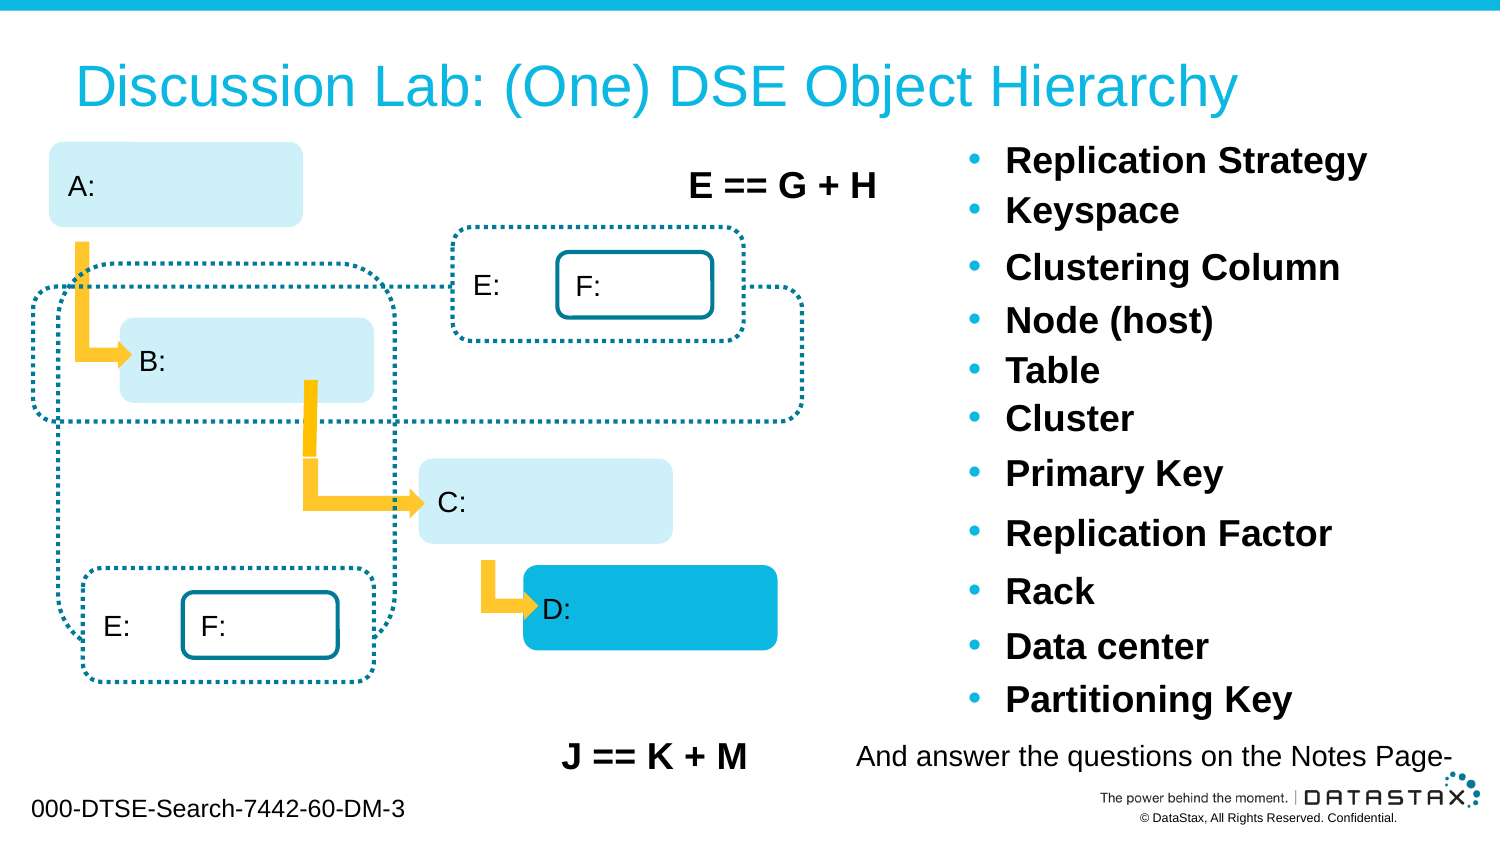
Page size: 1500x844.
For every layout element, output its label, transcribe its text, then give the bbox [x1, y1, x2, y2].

text_box C: [416, 456, 675, 546]
text_box D: [521, 562, 780, 653]
text_box [30, 284, 67, 424]
text_box Node (host) [967, 309, 1402, 338]
text_box Data center [967, 628, 1402, 667]
text_box A: [46, 139, 306, 230]
text_box [385, 284, 805, 424]
slide_number 000-DTSE-Search-7442-60-DM-3 [16, 785, 720, 831]
text_box E: [80, 565, 376, 685]
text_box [302, 379, 425, 519]
text_box Rack [967, 581, 1402, 628]
text_box F: [555, 249, 715, 320]
text_box Primary Key [967, 441, 1402, 503]
text_box Partitioning Key [967, 667, 1402, 740]
text_box Clustering Column [967, 235, 1402, 309]
text_box And answer the questions on the Notes Page- [840, 729, 1469, 780]
text_box E == G + H [673, 154, 893, 214]
text_box J == K + M [546, 724, 764, 785]
text_box Replication Factor [967, 503, 1402, 581]
text_box [479, 557, 541, 623]
text_box Keyspace [967, 179, 1402, 235]
text_box Table [967, 338, 1402, 386]
title Discussion Lab: (One) DSE Object Hierarchy [75, 44, 1425, 135]
text_box F: [180, 590, 340, 660]
text_box Cluster [967, 386, 1402, 441]
text_box [72, 239, 92, 278]
text_box [56, 261, 397, 642]
text_box Replication Strategy [967, 129, 1402, 179]
picture [1085, 756, 1495, 823]
slide_number © DataStax, All Rights Reserved. Confidential. [1125, 802, 1463, 834]
text_box E: [450, 224, 746, 344]
